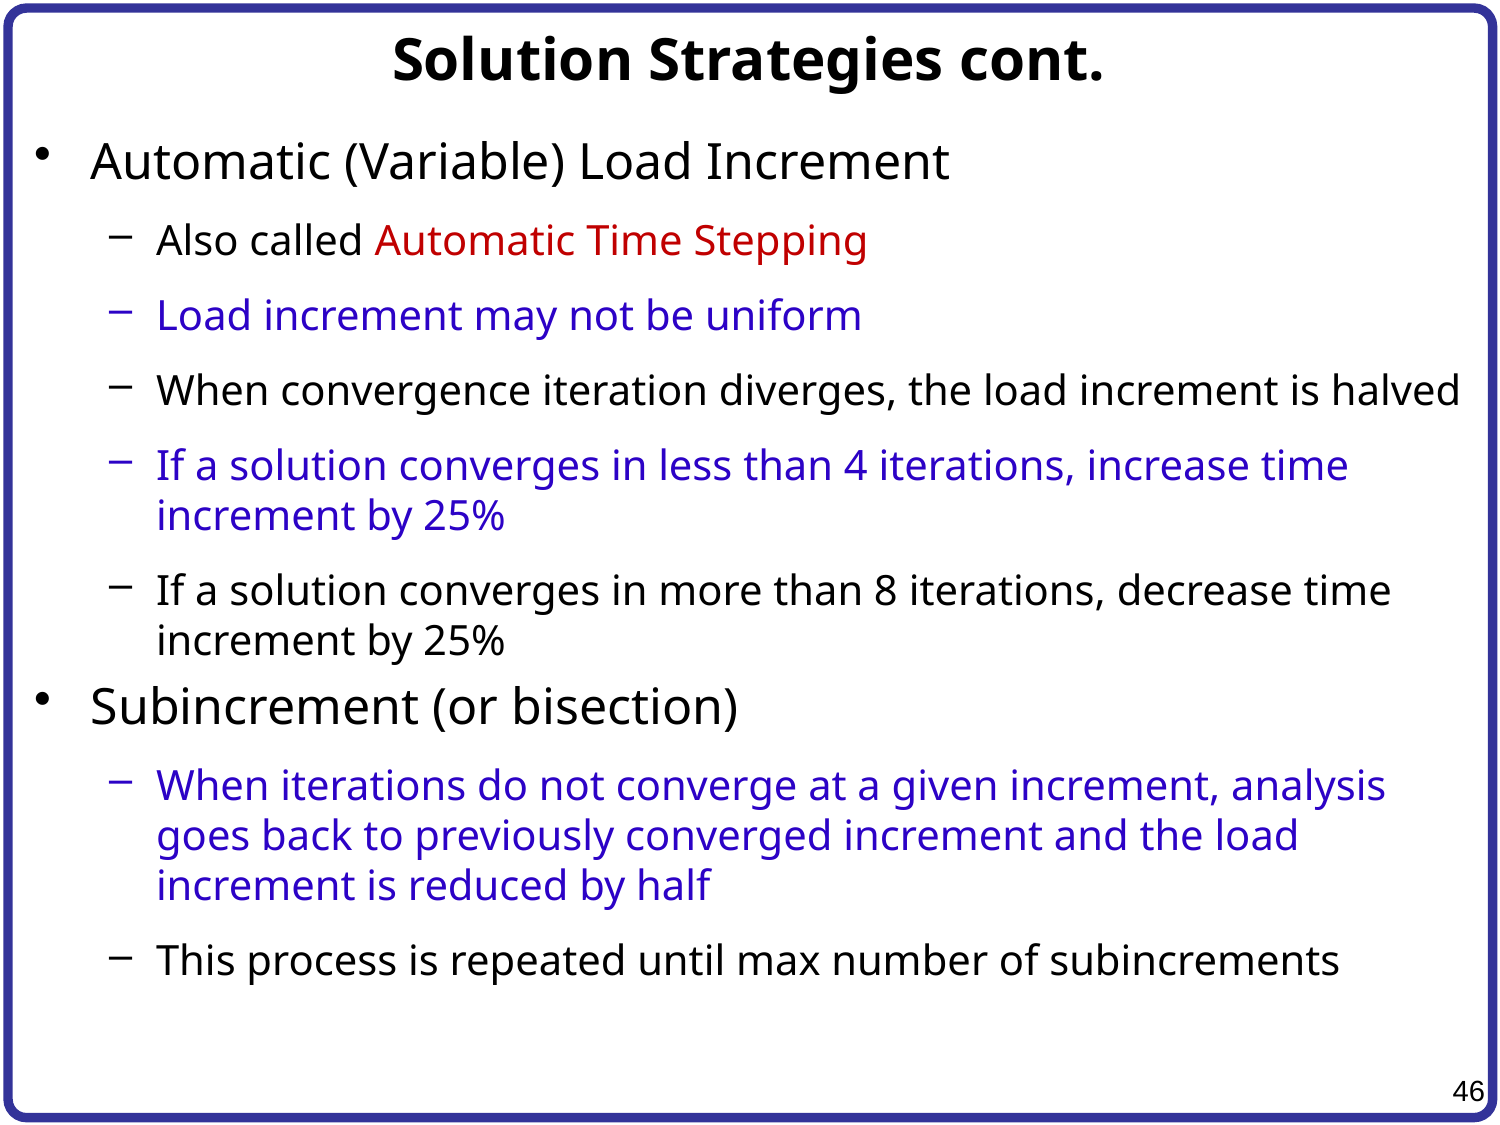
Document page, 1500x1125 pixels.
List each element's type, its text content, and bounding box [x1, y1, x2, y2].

list Automatic (Variable) Load Increment Also called Automatic Time Stepping Load increment may not be uniform When convergence iteration diverges, the load increment is halved If a solution converges in less than 4 iterations, increase time increment by 25% If a solution converges in more than 8 iterations, decrease time increment by 25% Subincrement (or bisection) When iterations do not converge at a given increment, analysis goes back to previously converged increment and the load increment is reduced by half This process is repeated until max number of subincrements [18, 121, 1481, 1086]
title Solution Strategies cont. [6, 7, 1492, 106]
